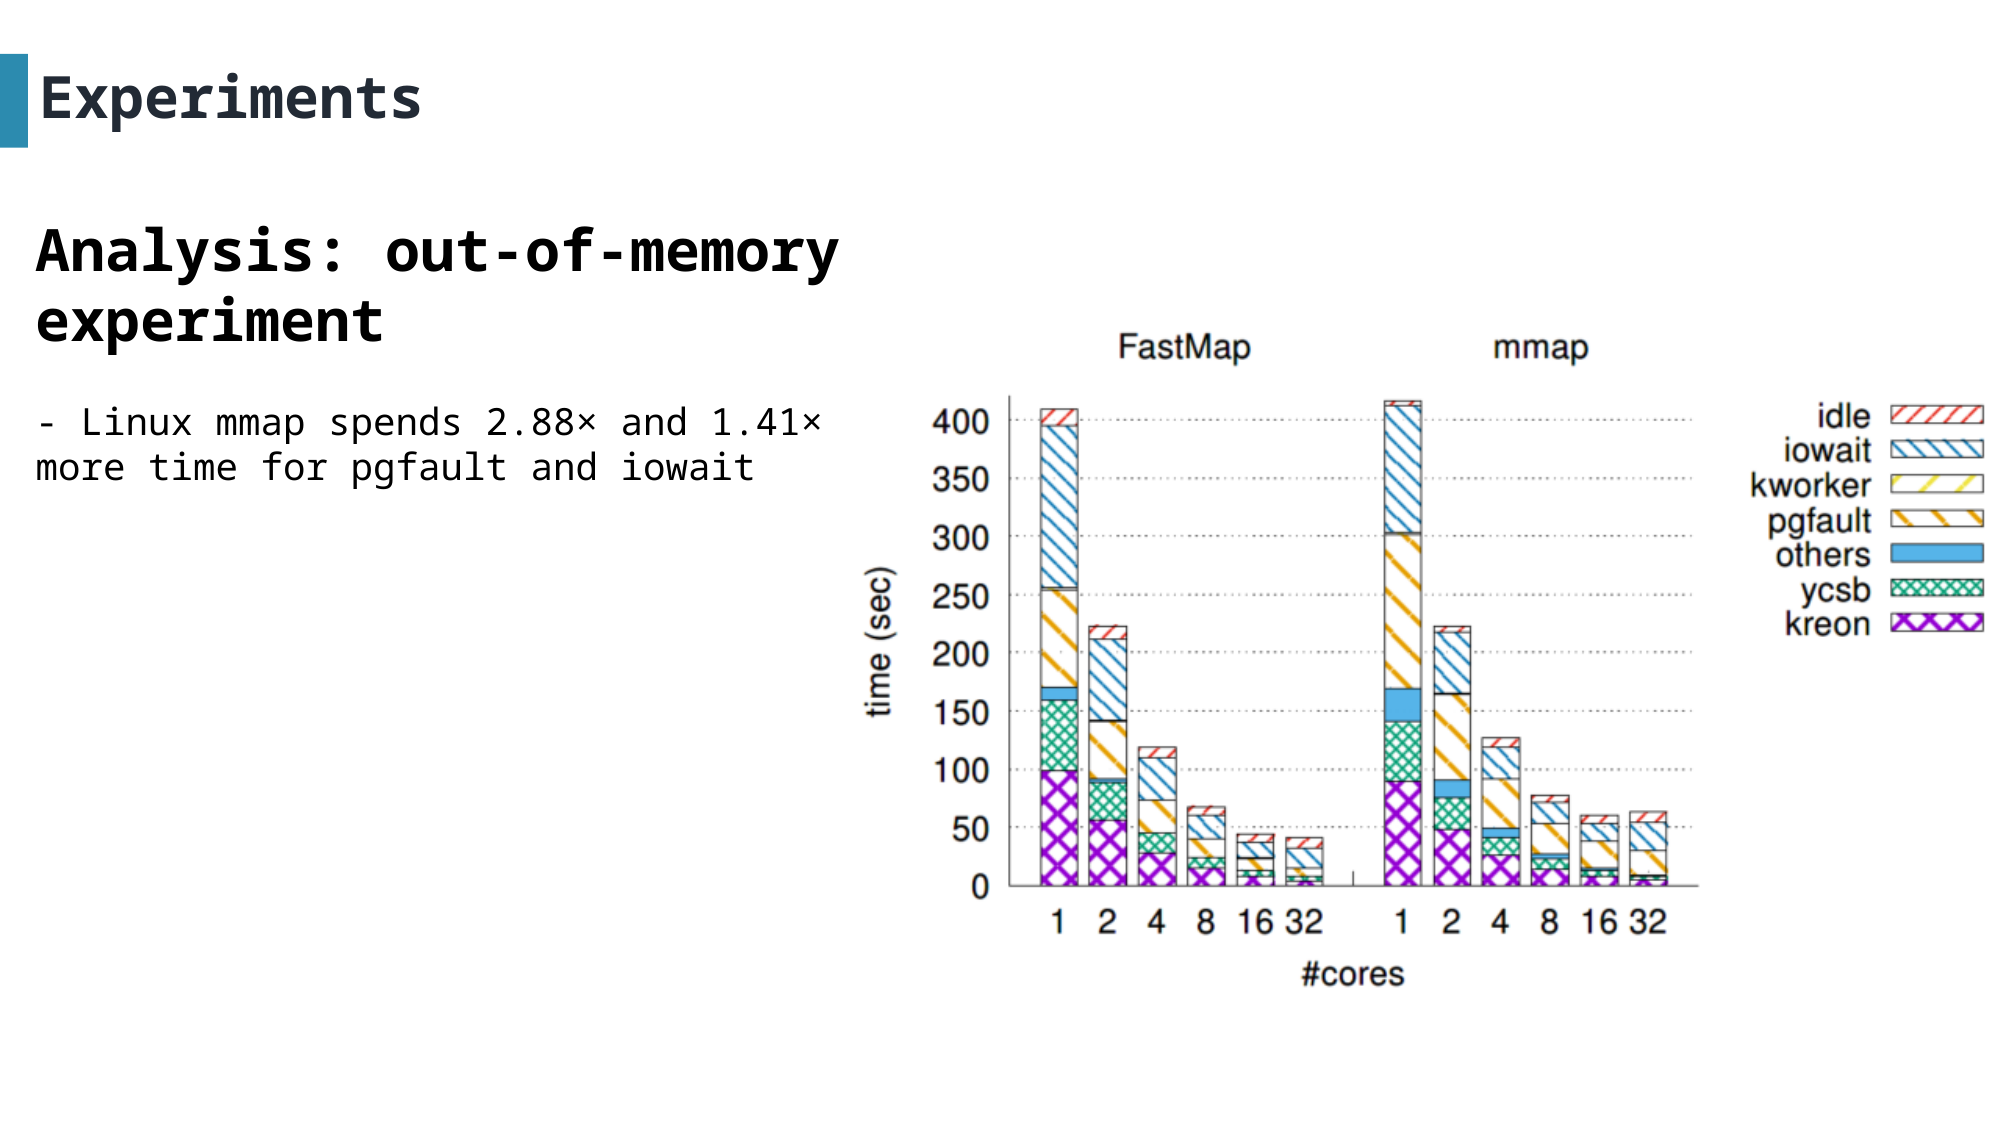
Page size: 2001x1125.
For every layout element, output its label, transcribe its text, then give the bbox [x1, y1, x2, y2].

text_box Experiments [20, 52, 444, 138]
text_box Analysis: out-of-memory experiment - Linux mmap spends 2.88× and 1.41× more time for pgfault and iowait [20, 205, 928, 496]
text_box [0, 53, 29, 149]
picture [832, 238, 2000, 1014]
